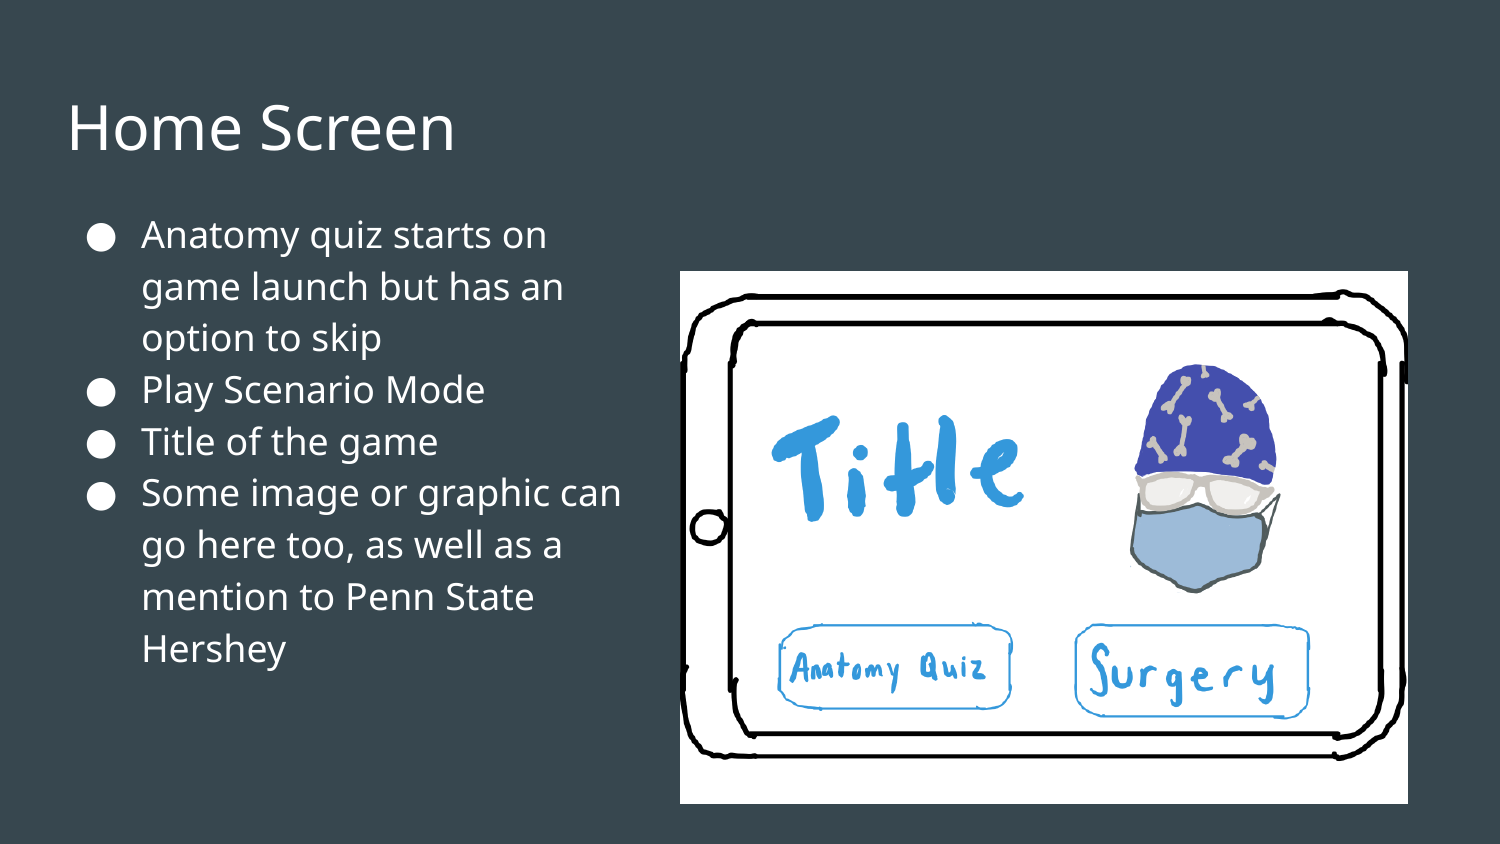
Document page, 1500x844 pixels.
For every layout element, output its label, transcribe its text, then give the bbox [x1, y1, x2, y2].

title Home Screen [51, 72, 1449, 167]
list Anatomy quiz starts on game launch but has an option to skip Play Scenario Mode Title of the game Some image or graphic can go here too, as well as a mention to Penn State Hershey [51, 189, 663, 750]
picture [680, 271, 1409, 805]
